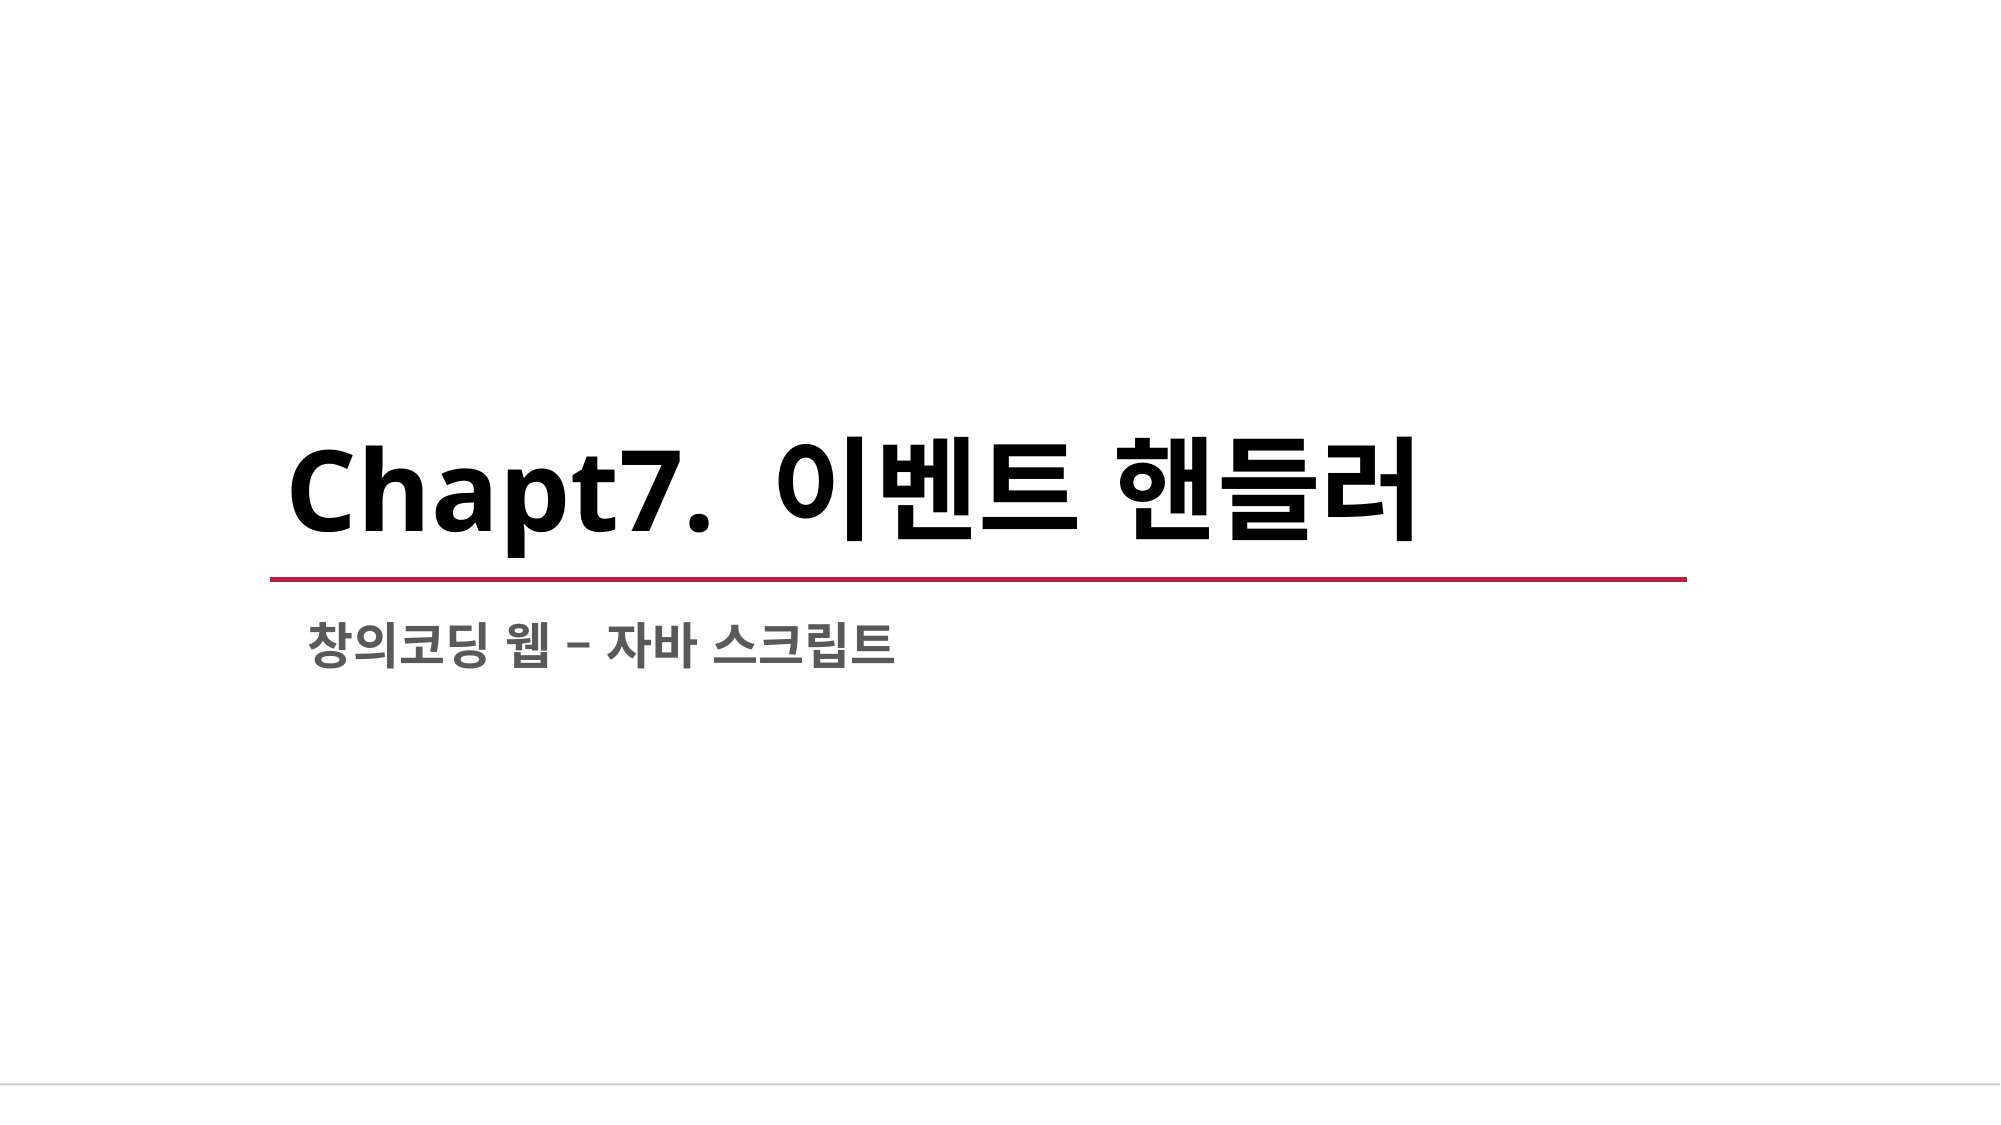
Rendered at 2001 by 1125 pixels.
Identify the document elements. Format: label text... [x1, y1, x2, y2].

title Chapt7. 이벤트 핸들러 [270, 243, 1468, 557]
subtitle 창의코딩 웹 – 자바 스크립트 [292, 587, 1214, 748]
